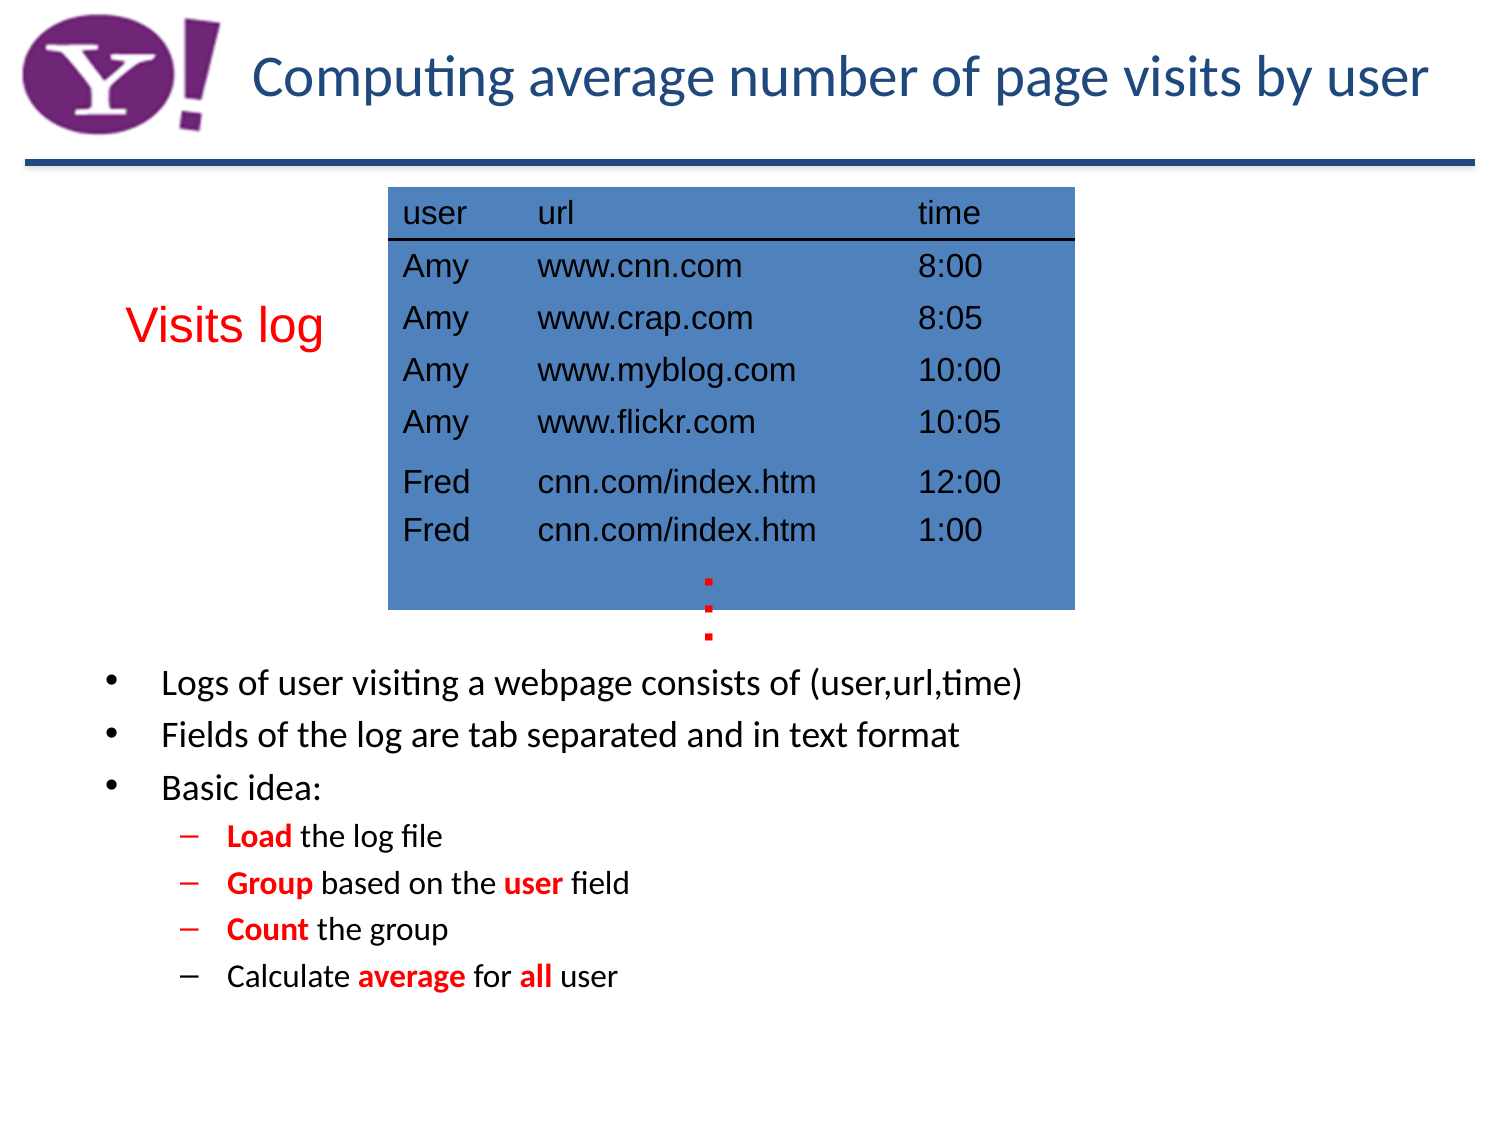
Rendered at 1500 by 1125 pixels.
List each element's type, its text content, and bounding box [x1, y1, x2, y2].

table_cell Amy [388, 396, 523, 456]
table_cell Amy [388, 292, 523, 344]
table_cell 8:00 [903, 241, 1075, 292]
table_cell Amy [388, 241, 523, 292]
table_header url [523, 187, 903, 238]
table_cell www.cnn.com [523, 241, 903, 292]
table_header user [388, 187, 523, 238]
table_cell 12:00 1:00 [903, 456, 1075, 610]
table_cell www.crap.com [523, 292, 903, 344]
table_cell cnn.com/index.htm cnn.com/index.htm [523, 456, 903, 610]
table_cell 10:05 [903, 396, 1075, 456]
table_cell Fred Fred [388, 456, 523, 610]
table_cell 10:00 [903, 344, 1075, 396]
table_cell www.flickr.com [523, 396, 903, 456]
list Logs of user visiting a webpage consists of (user,url,time) Fields of the log are tab separated and in text format Basic idea: Load the log file Group based on the user field Count the group Calculate average for all user [89, 649, 1413, 1051]
table_cell 8:05 [903, 292, 1075, 344]
picture [12, 12, 225, 138]
title Computing average number of page visits by user [237, 7, 1488, 138]
table_header time [903, 187, 1075, 238]
table_cell www.myblog.com [523, 344, 903, 396]
table_cell Amy [388, 344, 523, 396]
text_box . . . [687, 560, 763, 649]
text_box Visits log [74, 285, 375, 361]
